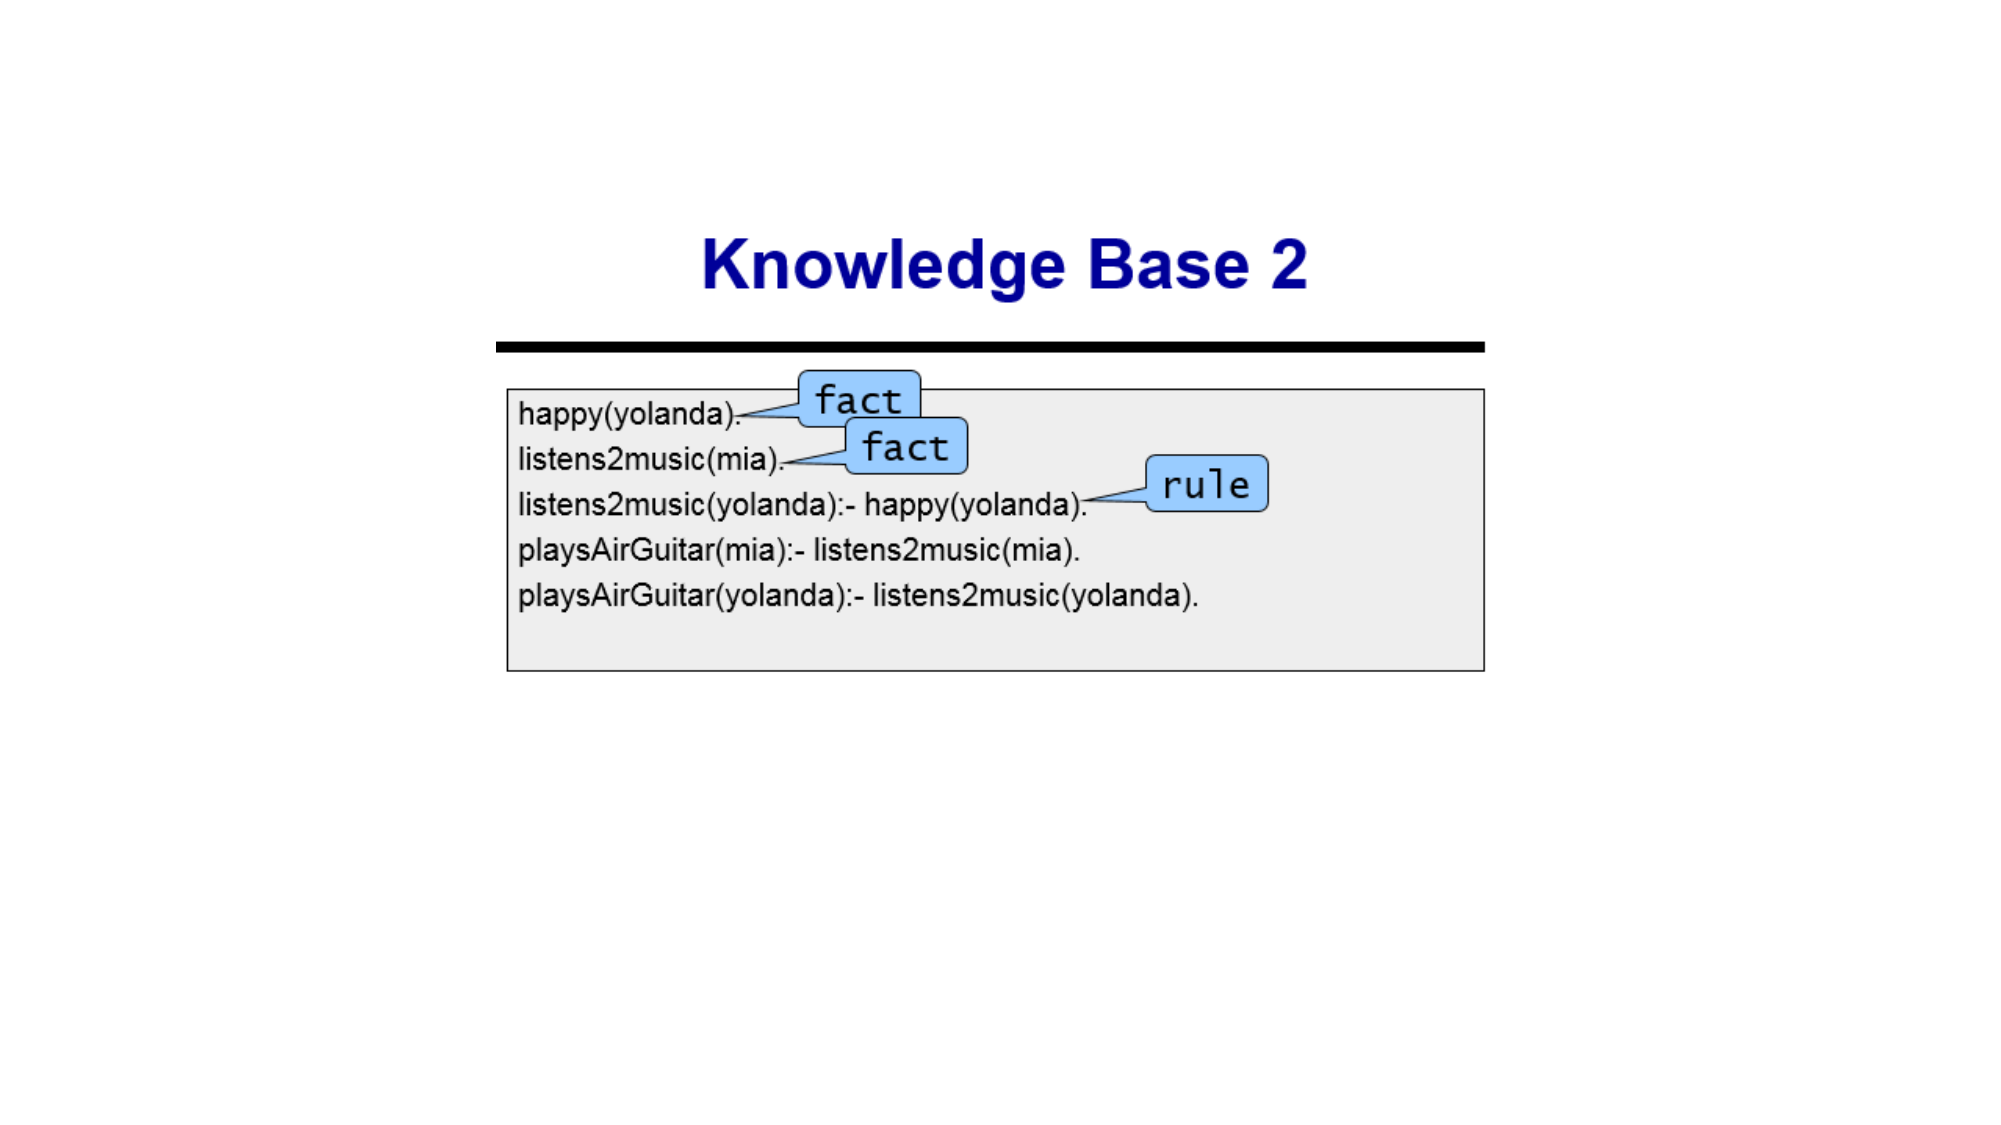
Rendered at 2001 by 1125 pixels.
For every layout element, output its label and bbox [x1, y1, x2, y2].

picture [496, 187, 1504, 938]
